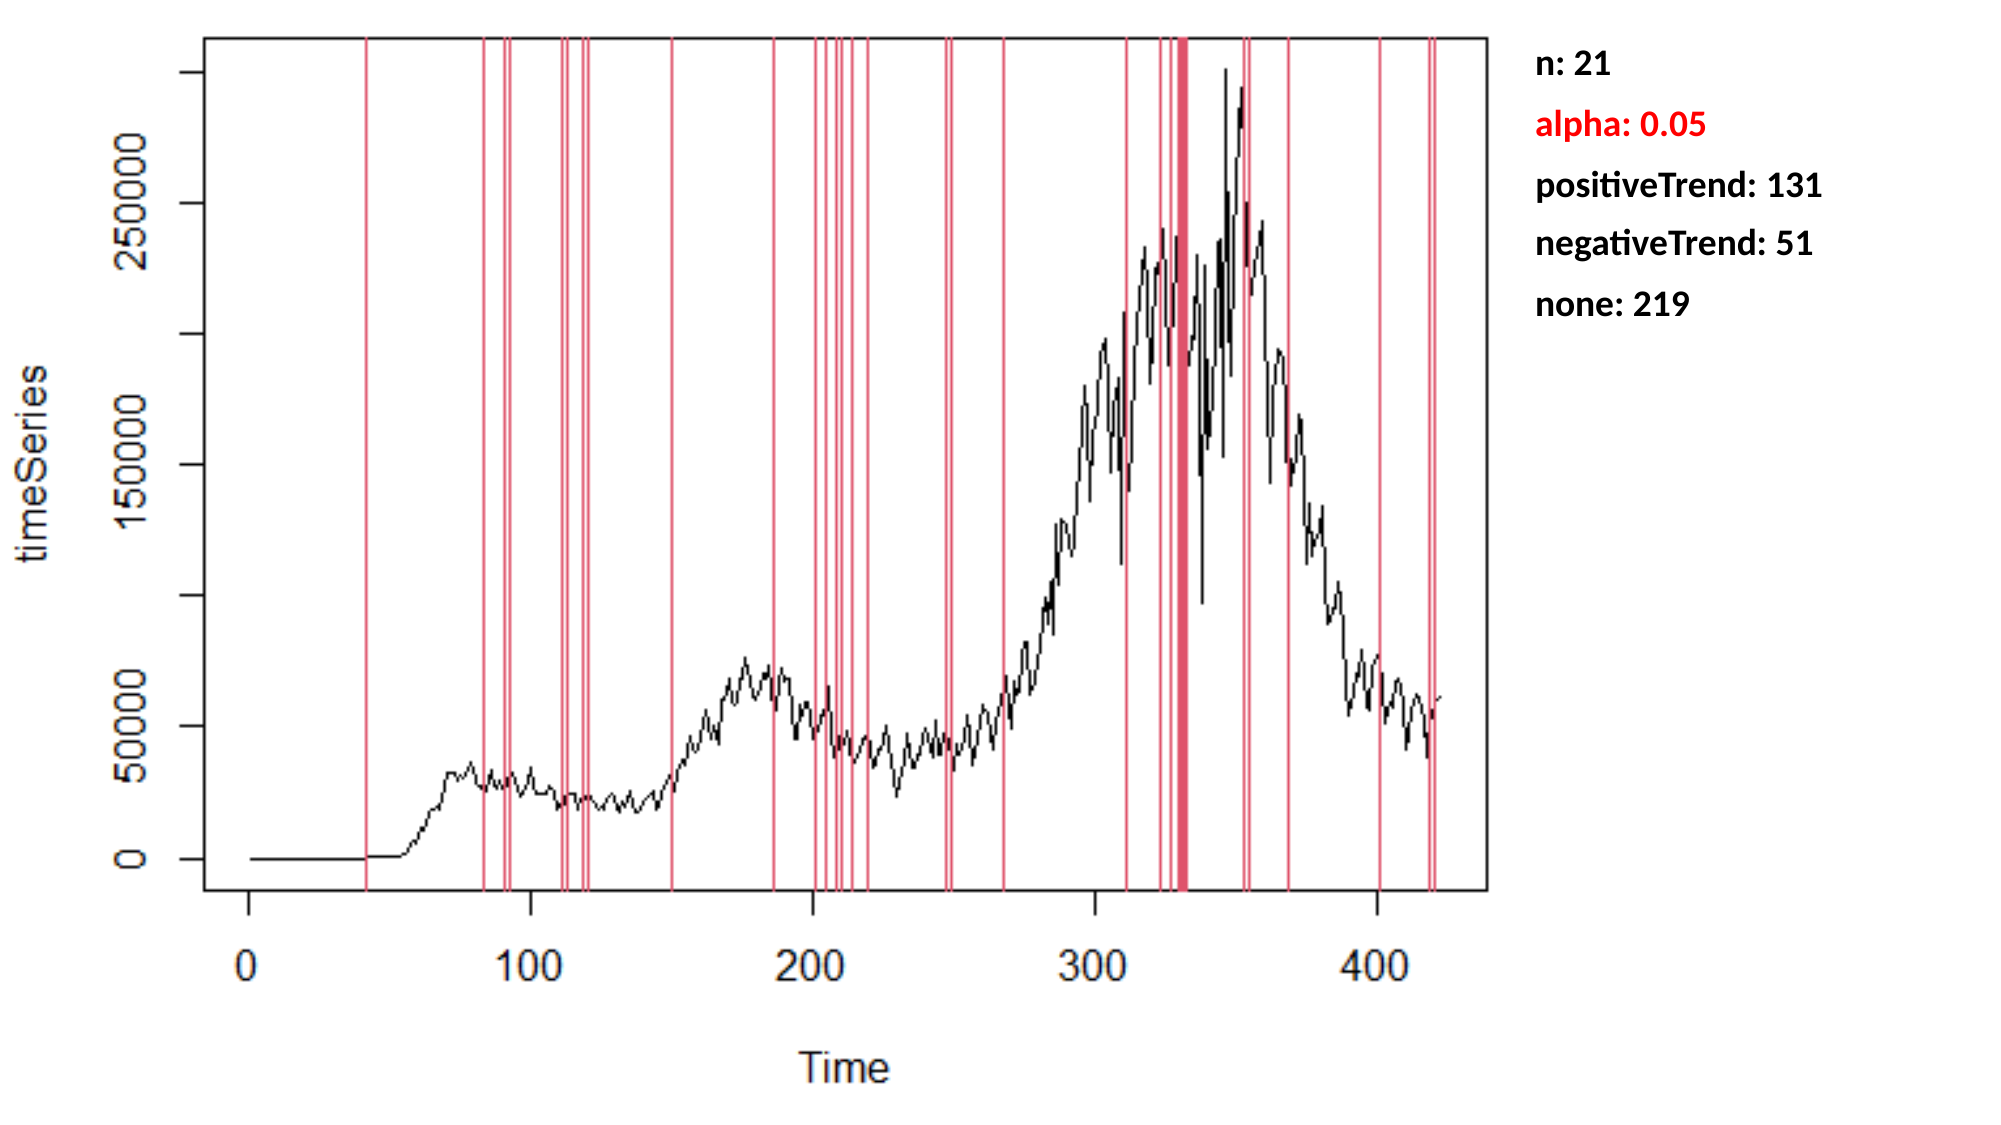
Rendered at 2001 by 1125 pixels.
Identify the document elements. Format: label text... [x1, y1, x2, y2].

text_box none: 219 [1520, 271, 1705, 332]
text_box alpha: 0.05 [1520, 91, 1723, 152]
text_box n: 21 [1520, 30, 1627, 91]
text_box positiveTrend: 131 [1520, 152, 1838, 212]
text_box negativeTrend: 51 [1520, 210, 1829, 271]
picture [0, 30, 1497, 1094]
